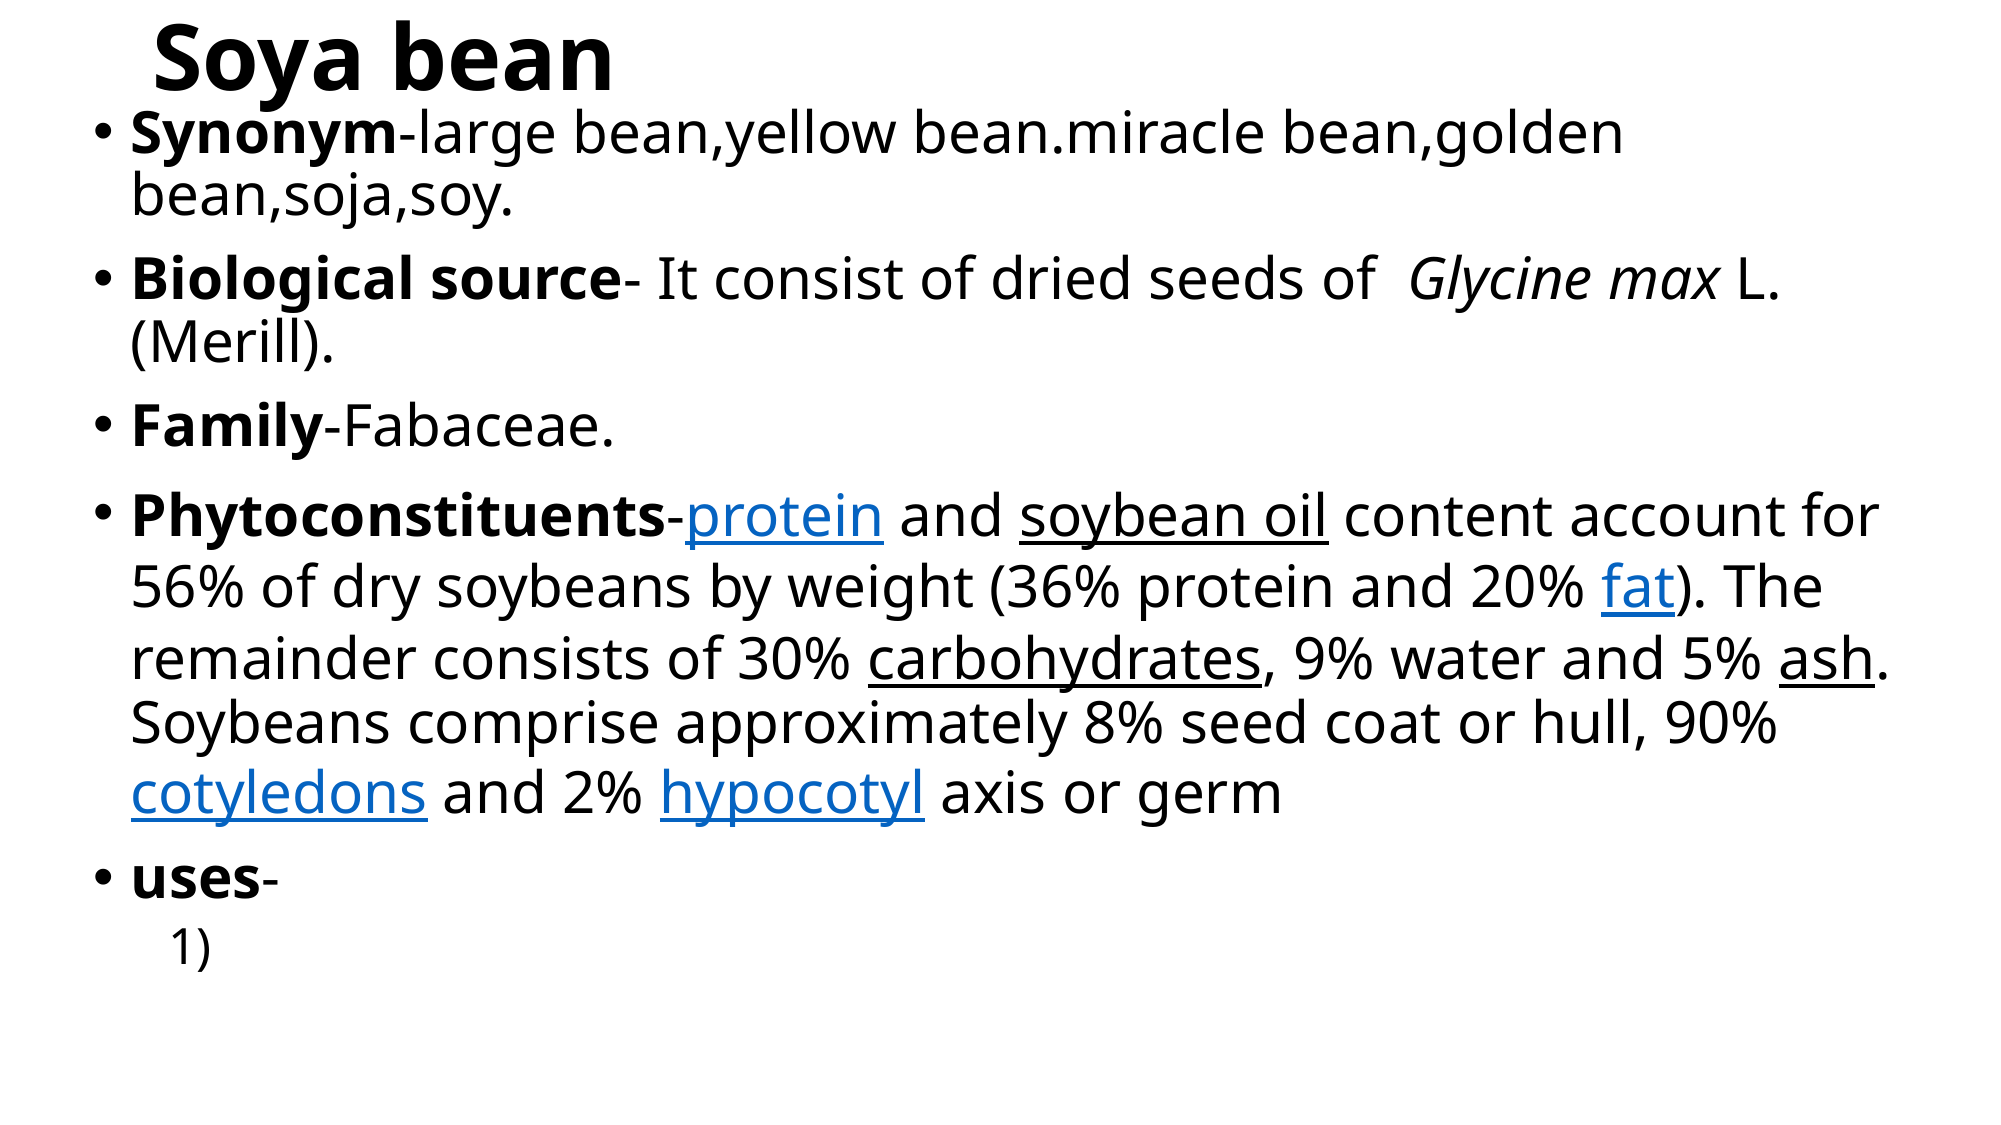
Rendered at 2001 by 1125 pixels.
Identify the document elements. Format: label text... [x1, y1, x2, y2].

title Soya bean [137, 0, 1863, 95]
list Synonym-large bean,yellow bean.miracle bean,golden bean,soja,soy. Biological source- It consist of dried seeds of Glycine max L. (Merill). Family-Fabaceae. Phytoconstituents-protein and soybean oil content account for 56% of dry soybeans by weight (36% protein and 20% fat). The remainder consists of 30% carbohydrates, 9% water and 5% ash. Soybeans comprise approximately 8% seed coat or hull, 90% cotyledons and 2% hypocotyl axis or germ uses- 1) [78, 95, 1957, 1084]
